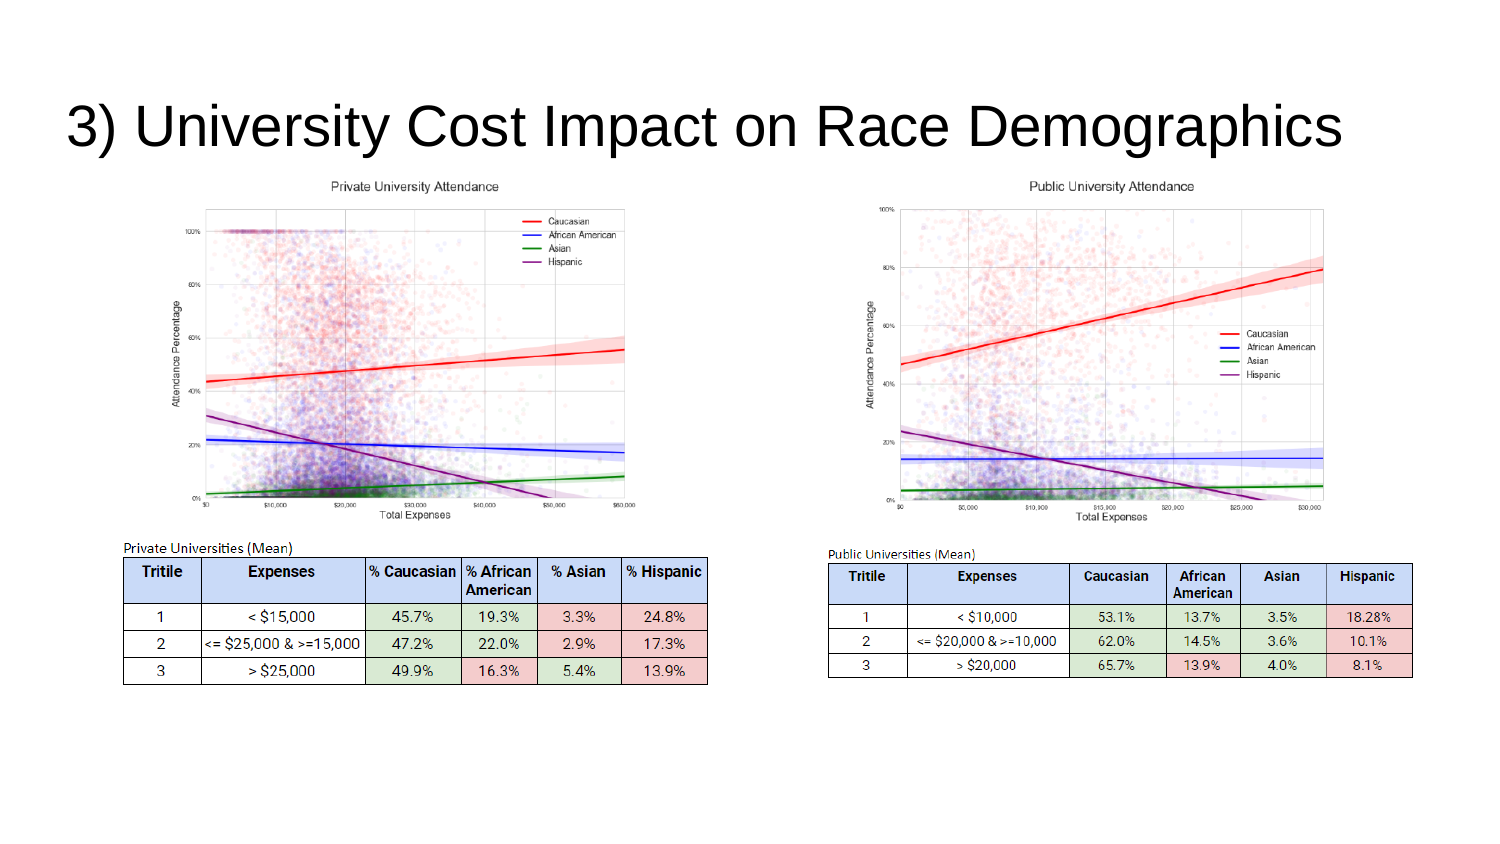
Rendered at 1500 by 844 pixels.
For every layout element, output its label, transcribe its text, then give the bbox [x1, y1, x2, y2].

picture [118, 538, 711, 689]
picture [860, 174, 1329, 526]
picture [823, 545, 1415, 682]
title 3) University Cost Impact on Race Demographics [51, 72, 1449, 167]
picture [164, 174, 643, 526]
